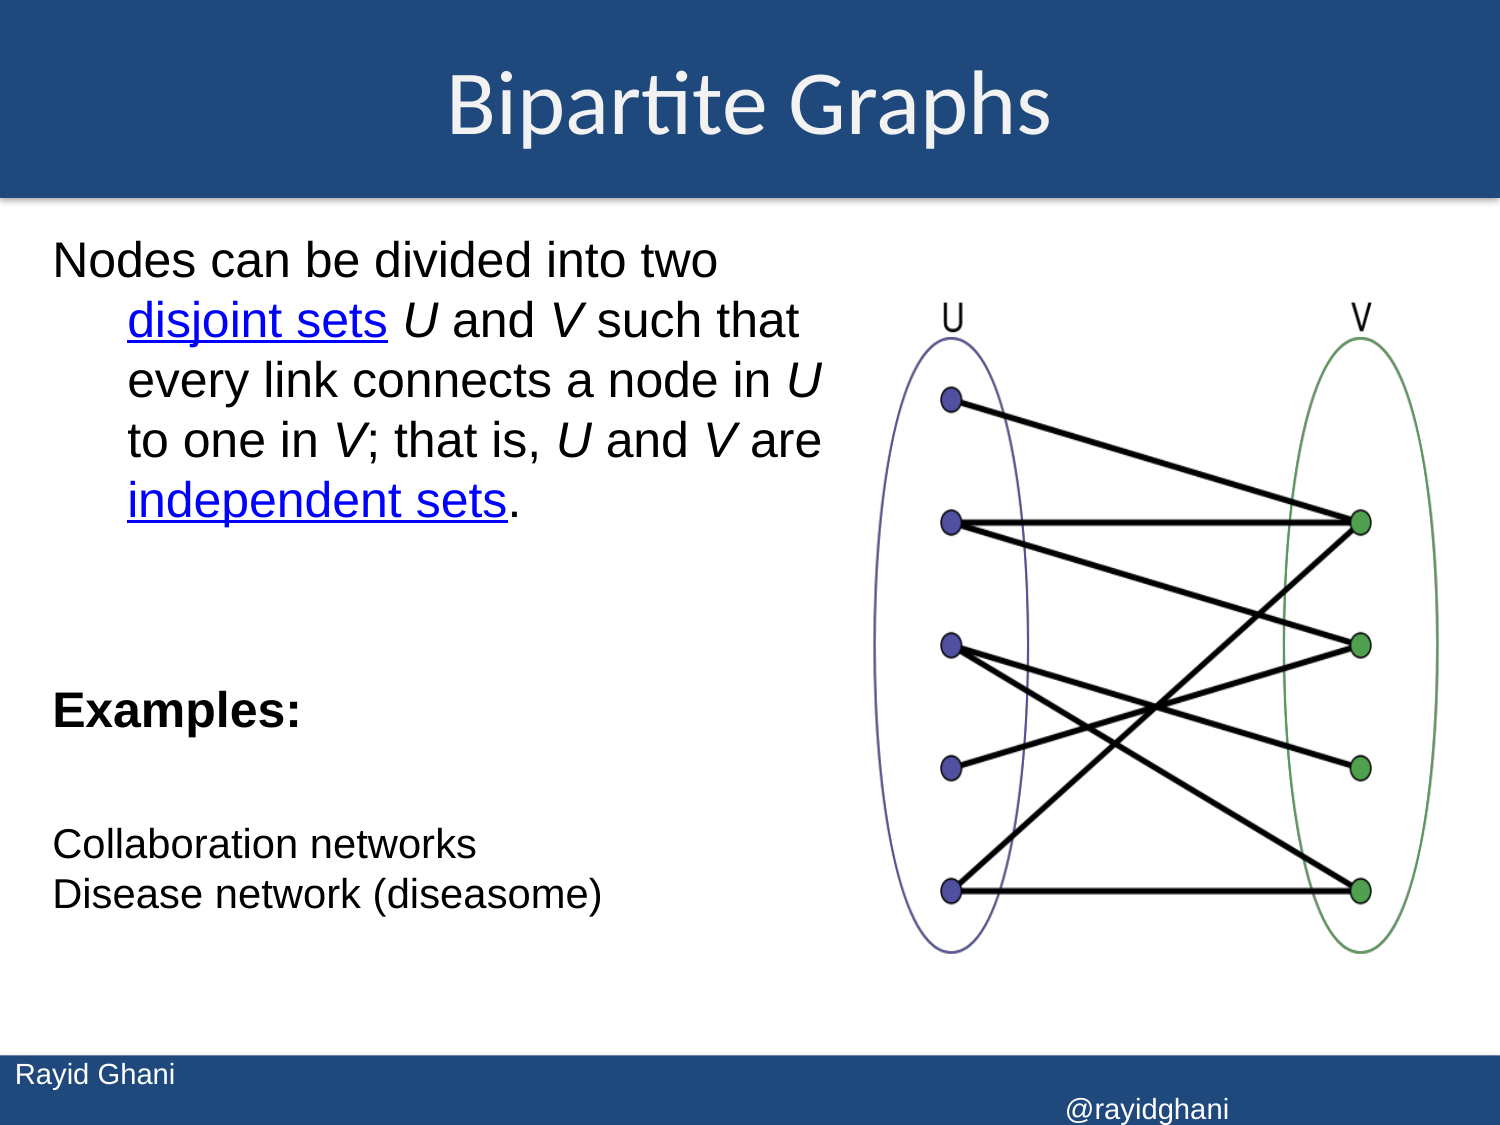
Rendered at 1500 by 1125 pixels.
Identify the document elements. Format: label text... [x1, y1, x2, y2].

text_box Examples: Collaboration networks Disease network (diseasome) [37, 669, 656, 925]
title Bipartite Graphs [0, 3, 1500, 192]
text_box Nodes can be divided into two disjoint sets U and V such that every link connects a node in U to one in V; that is, U and V are independent sets. [37, 219, 838, 670]
picture [848, 277, 1463, 1014]
